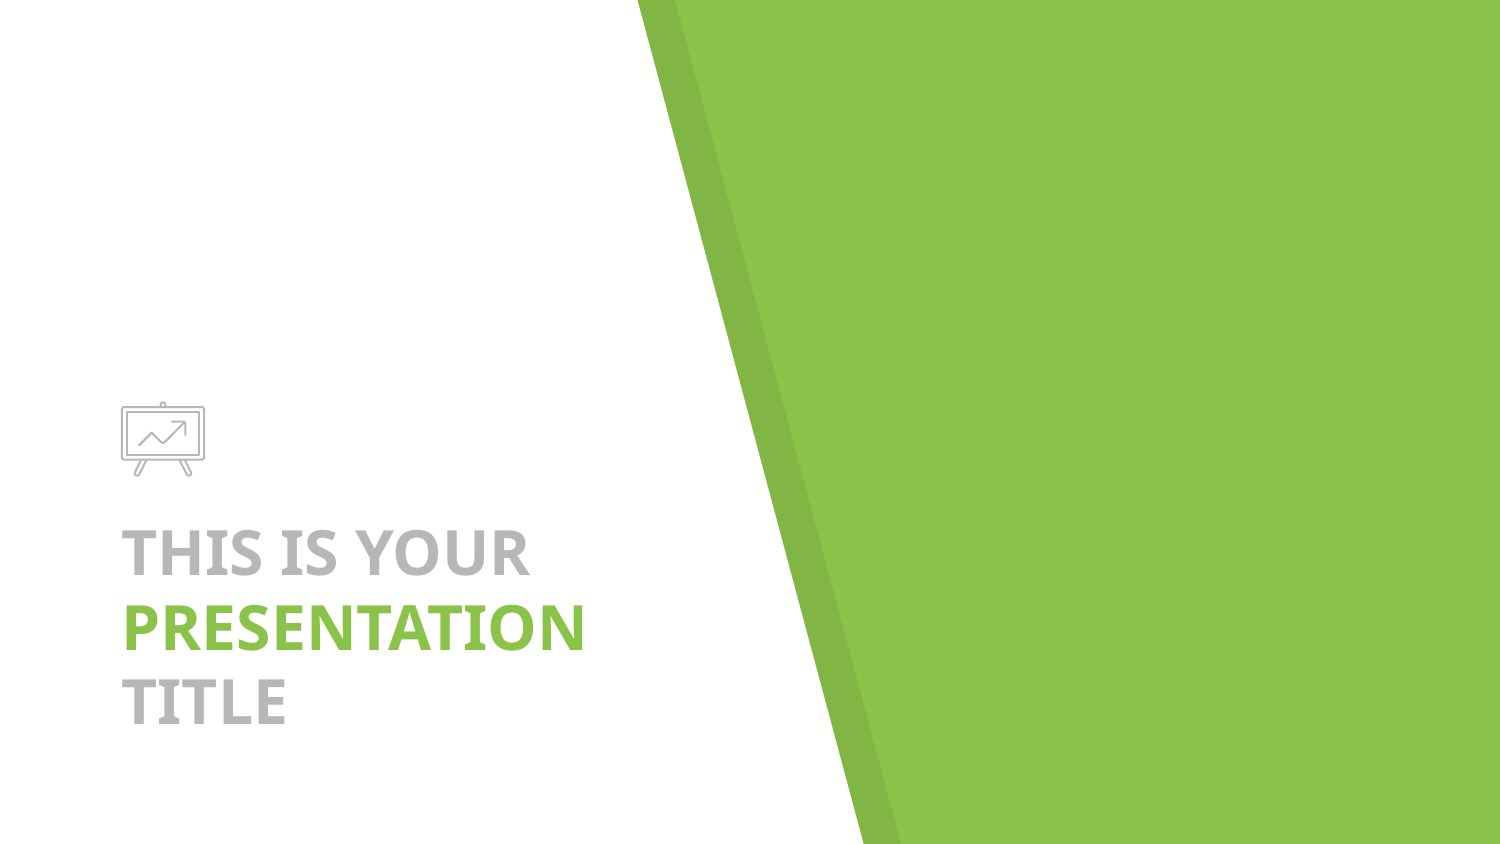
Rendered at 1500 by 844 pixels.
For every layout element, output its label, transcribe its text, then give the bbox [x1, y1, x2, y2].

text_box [121, 402, 205, 476]
title THIS IS YOUR PRESENTATION TITLE [106, 558, 686, 753]
